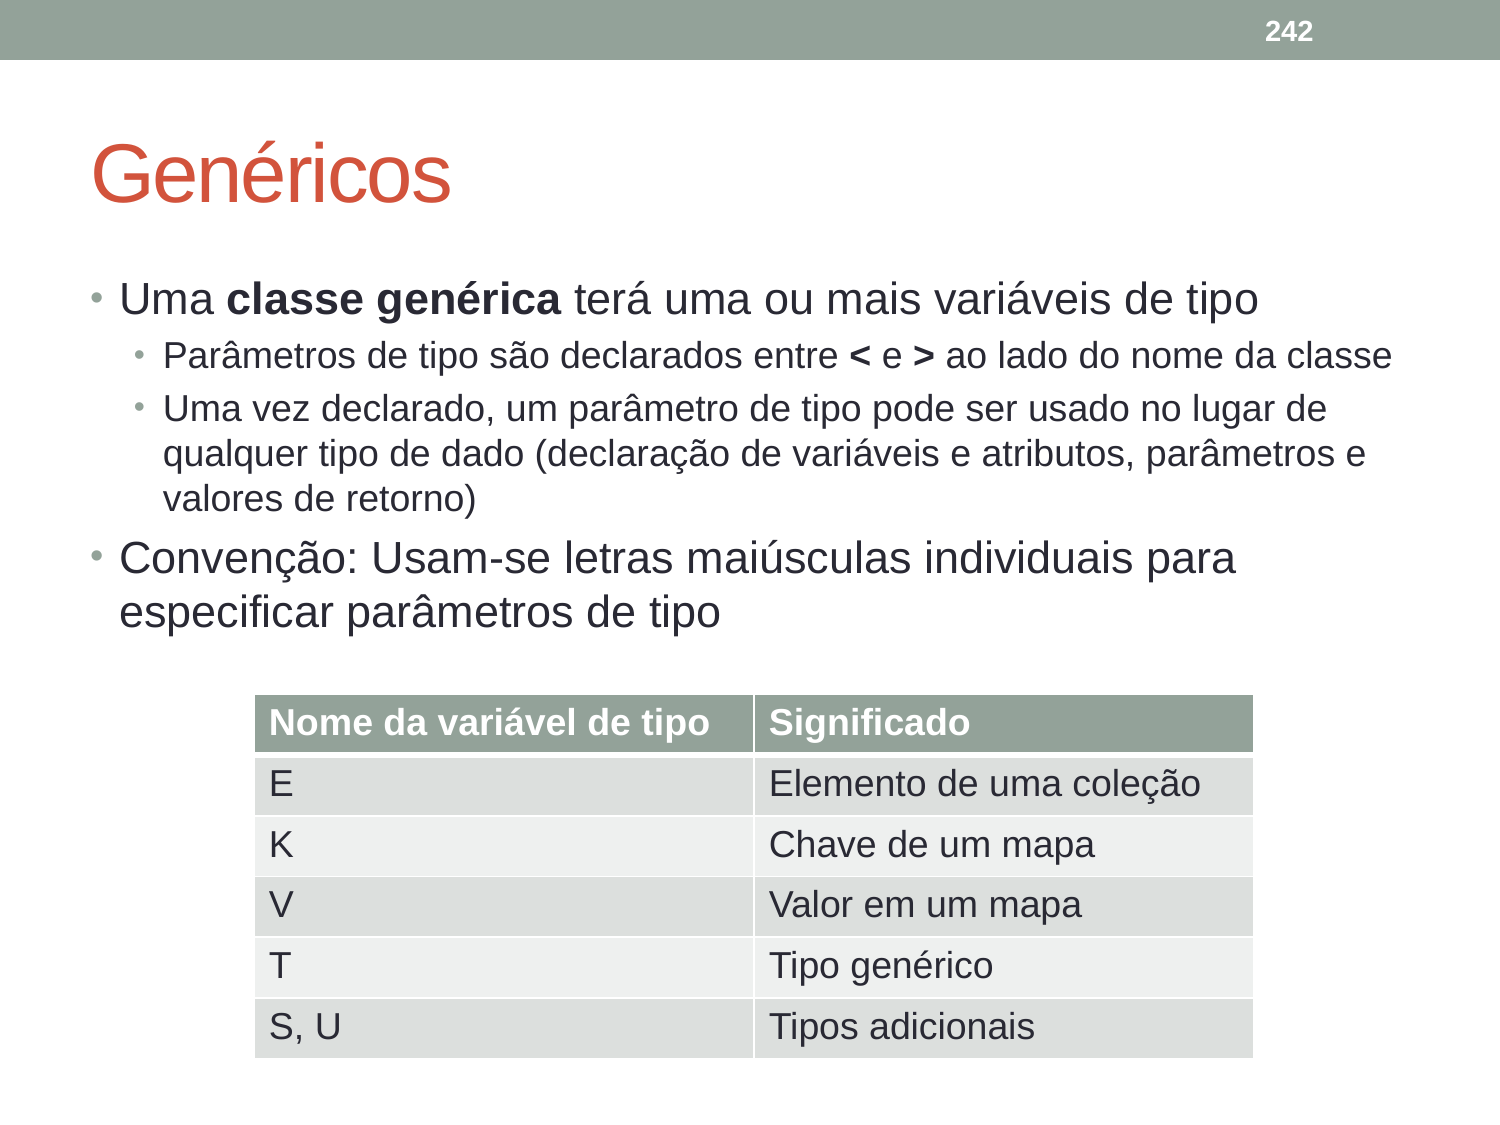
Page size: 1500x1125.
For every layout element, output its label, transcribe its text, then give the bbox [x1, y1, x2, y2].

table_cell Valor em um mapa [755, 877, 1253, 936]
table_cell V [255, 877, 753, 936]
table_cell K [255, 817, 753, 876]
slide_number 242 [1250, 3, 1425, 57]
table_cell S, U [255, 999, 753, 1058]
table_cell Chave de um mapa [755, 817, 1253, 876]
table_cell Tipo genérico [755, 938, 1253, 997]
list Uma classe genérica terá uma ou mais variáveis de tipo Parâmetros de tipo são declarados entre < e > ao lado do nome da classe Uma vez declarado, um parâmetro de tipo pode ser usado no lugar de qualquer tipo de dado (declaração de variáveis e atributos, parâmetros e valores de retorno) Convenção: Usam-se letras maiúsculas individuais para especificar parâmetros de tipo [75, 262, 1425, 681]
table_header Significado [755, 695, 1253, 752]
table_cell Tipos adicionais [755, 999, 1253, 1058]
title Genéricos [75, 87, 1425, 250]
table_cell T [255, 938, 753, 997]
table_cell Elemento de uma coleção [755, 758, 1253, 815]
table_cell E [255, 758, 753, 815]
table_header Nome da variável de tipo [255, 695, 753, 752]
